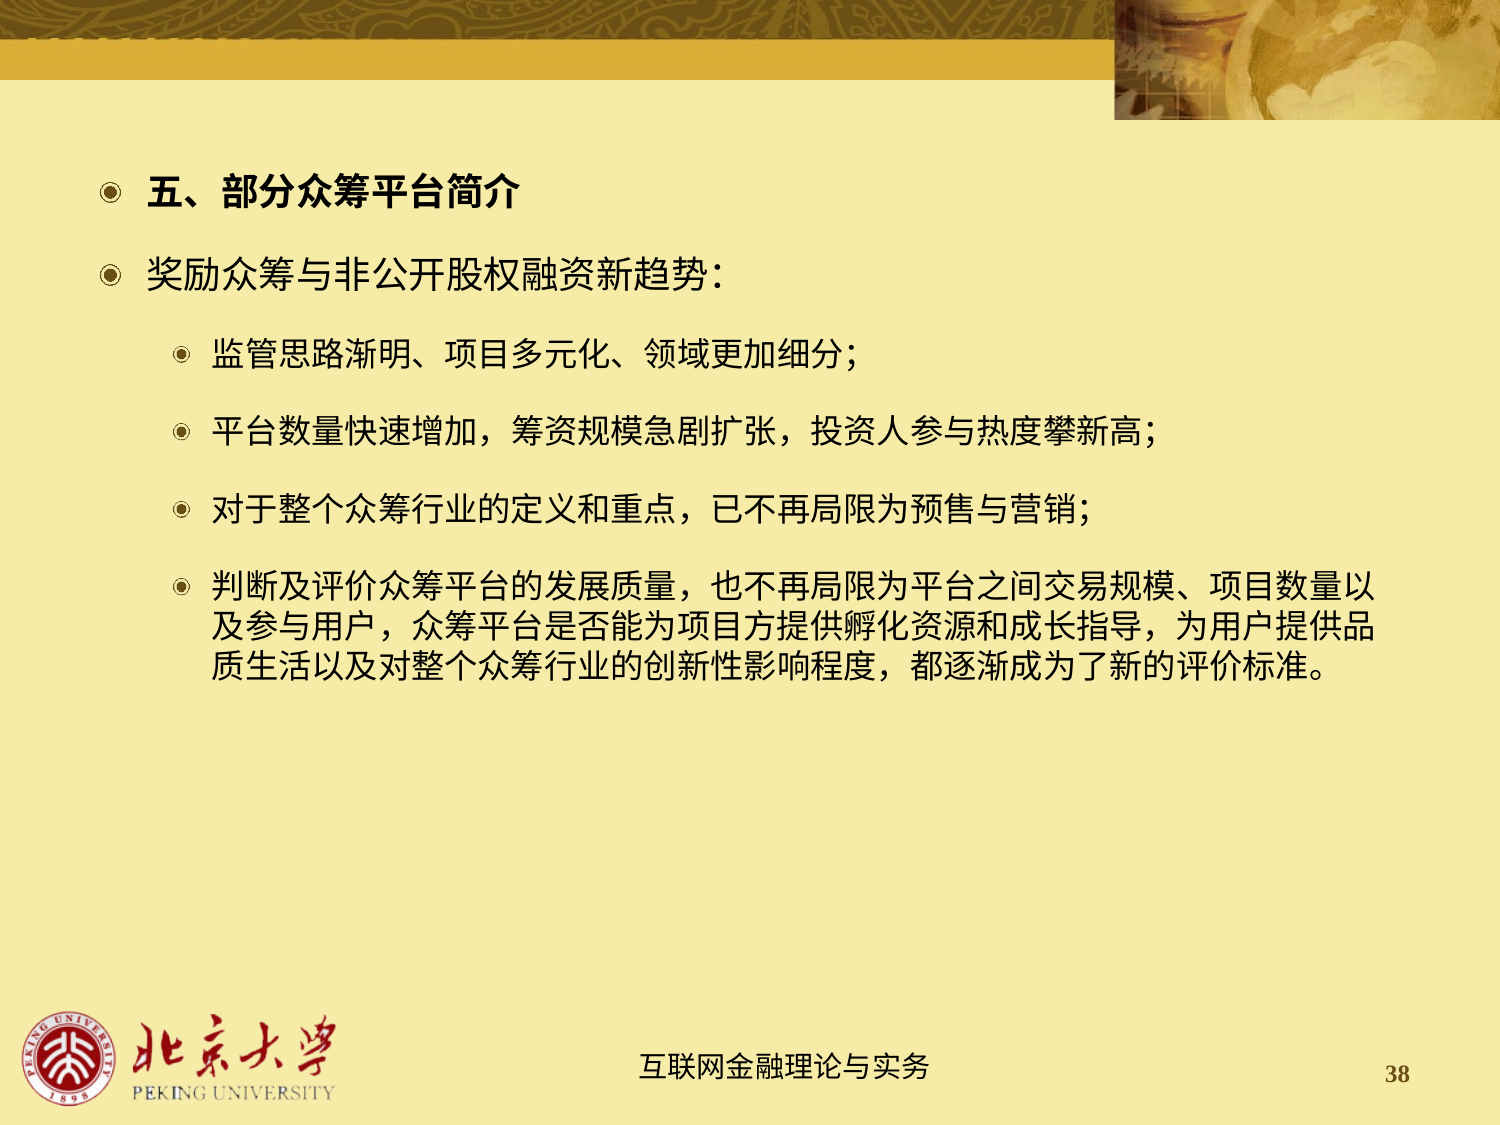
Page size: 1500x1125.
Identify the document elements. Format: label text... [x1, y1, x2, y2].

picture [165, 337, 197, 369]
picture [90, 253, 130, 294]
picture [90, 171, 130, 211]
picture [165, 414, 197, 447]
picture [165, 492, 197, 524]
list 五、部分众筹平台简介 奖励众筹与非公开股权融资新趋势： 监管思路渐明、项目多元化、领域更加细分； 平台数量快速增加，筹资规模急剧扩张，投资人参与热度攀新高； 对于整个众筹行业的定义和重点，已不再局限为预售与营销； 判断及评价众筹平台的发展质量，也不再局限为平台之间交易规模、项目数量以及参与用户，众筹平台是否能为项目方提供孵化资源和成长指导，为用户提供品质生活以及对整个众筹行业的创新性影响程度，都逐渐成为了新的评价标准。 [75, 160, 1424, 988]
slide_number 38 [1074, 1042, 1425, 1103]
picture [19, 984, 339, 1109]
picture [0, 0, 1500, 120]
picture [165, 569, 197, 602]
